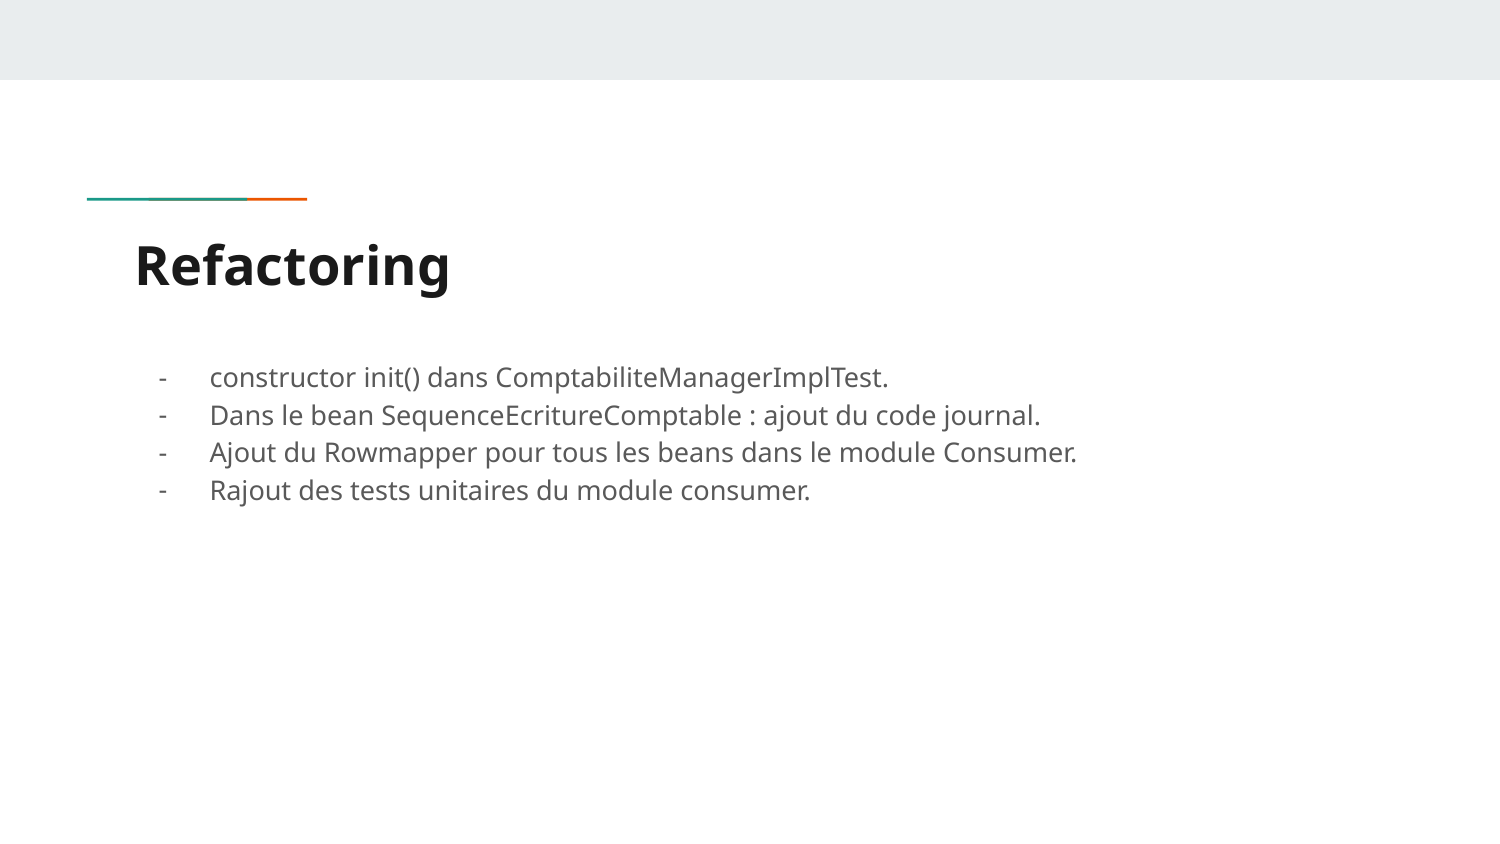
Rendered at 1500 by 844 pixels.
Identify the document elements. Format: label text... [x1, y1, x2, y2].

list constructor init() dans ComptabiliteManagerImplTest. Dans le bean SequenceEcritureComptable : ajout du code journal. Ajout du Rowmapper pour tous les beans dans le module Consumer. Rajout des tests unitaires du module consumer. [119, 341, 1381, 712]
title Refactoring [119, 216, 1381, 305]
